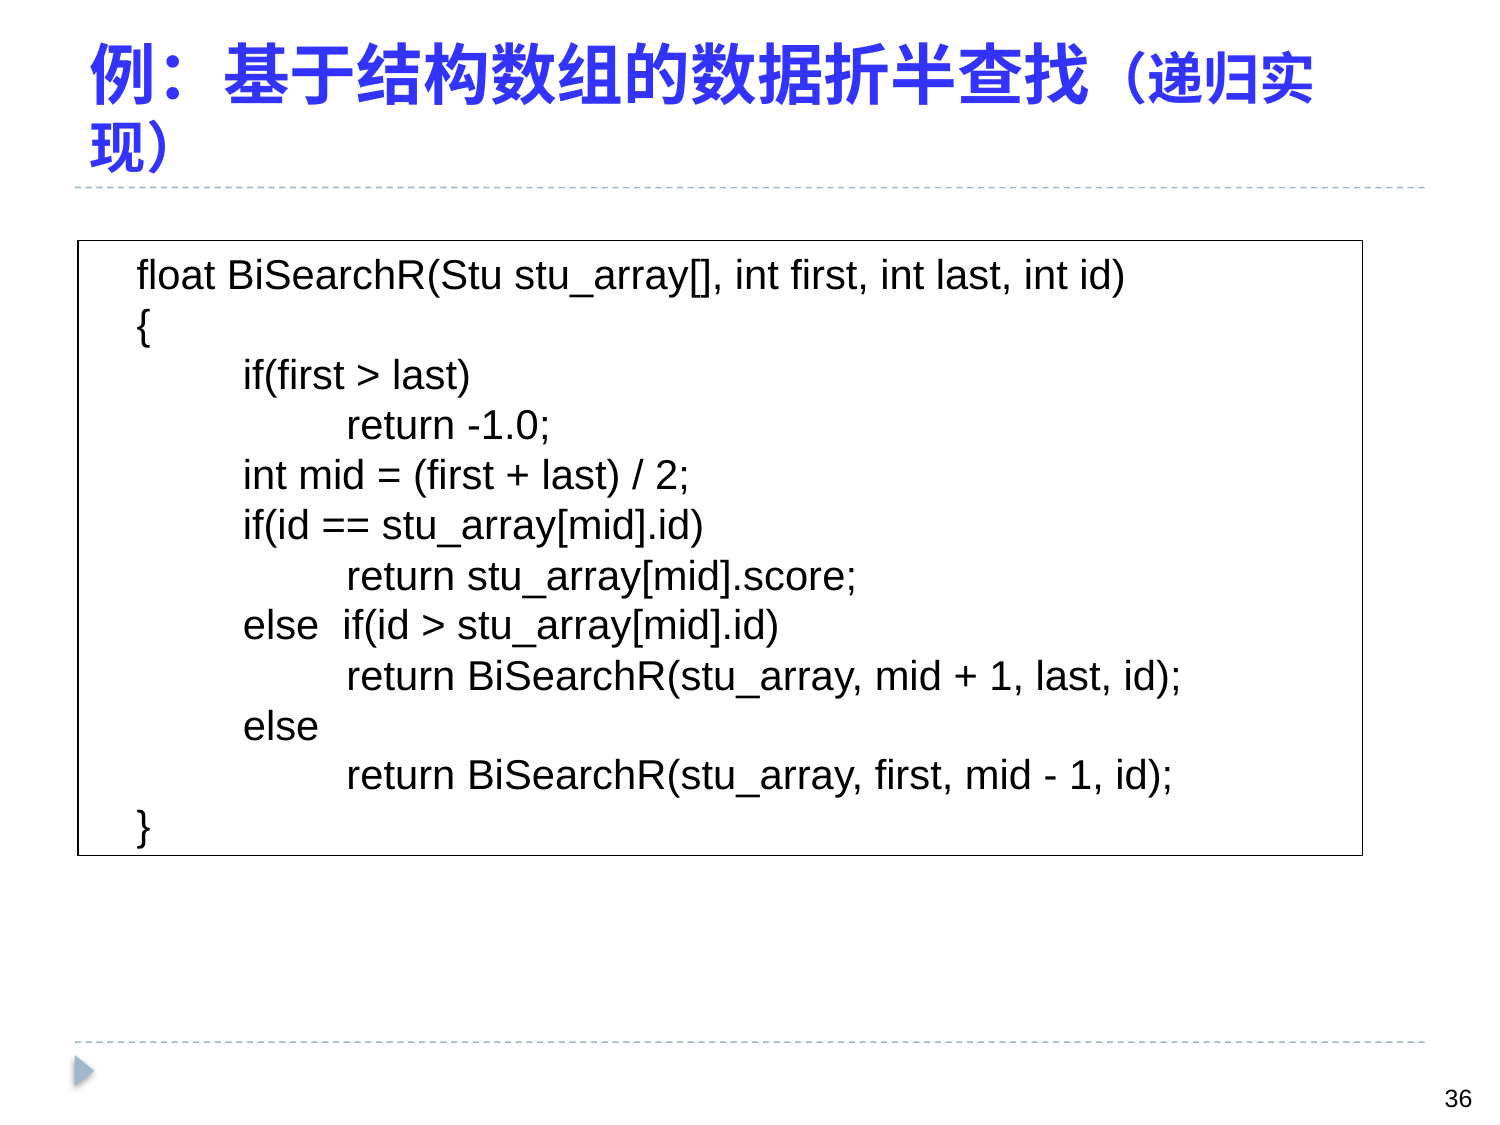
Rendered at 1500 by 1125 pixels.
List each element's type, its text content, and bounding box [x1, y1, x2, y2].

text_box [1339, 1074, 1488, 1113]
title 例：基于结构数组的数据折半查找（递归实现） [75, 24, 1425, 188]
text_box float BiSearchR(Stu stu_array[], int first, int last, int id) { if(first > last) return -1.0; int mid = (first + last) / 2; if(id == stu_array[mid].id) return stu_array[mid].score; else if(id > stu_array[mid].id) return BiSearchR(stu_array, mid + 1, last, id); else return BiSearchR(stu_array, first, mid - 1, id); } [78, 240, 1363, 856]
